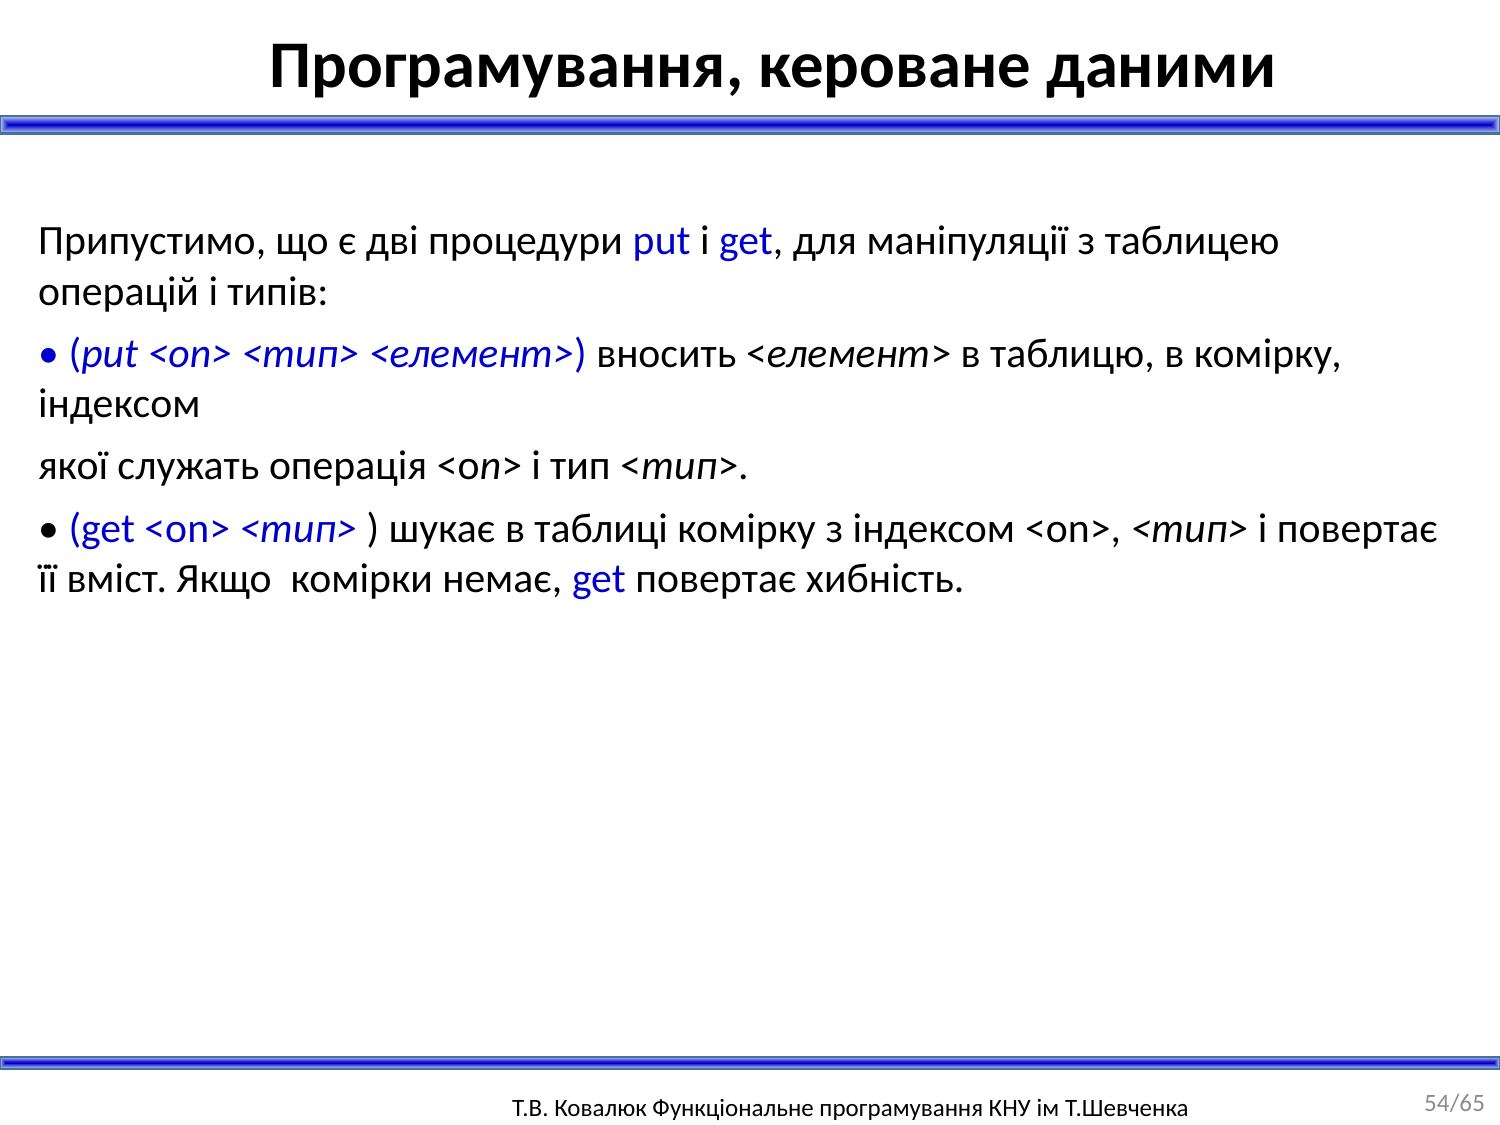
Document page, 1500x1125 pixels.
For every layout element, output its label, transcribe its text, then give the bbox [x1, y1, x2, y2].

slide_number 54/65 [1396, 1077, 1500, 1125]
text_box Програмування, кероване даними [23, 13, 1500, 109]
text_box Припустимо, що є дві процедури put і get, для маніпуляції з таблицею операцій і типів: • (put <оn> <тип> <елемент>) вносить <елемент> в таблицю, в комірку, індексом якої служать операція <оn> і тип <тип>. • (get <оn> <тип> ) шукає в таблиці комірку з індексом <оn>, <тип> і повертає її вміст. Якщо комірки немає, get повертає хибність. [23, 205, 1462, 609]
